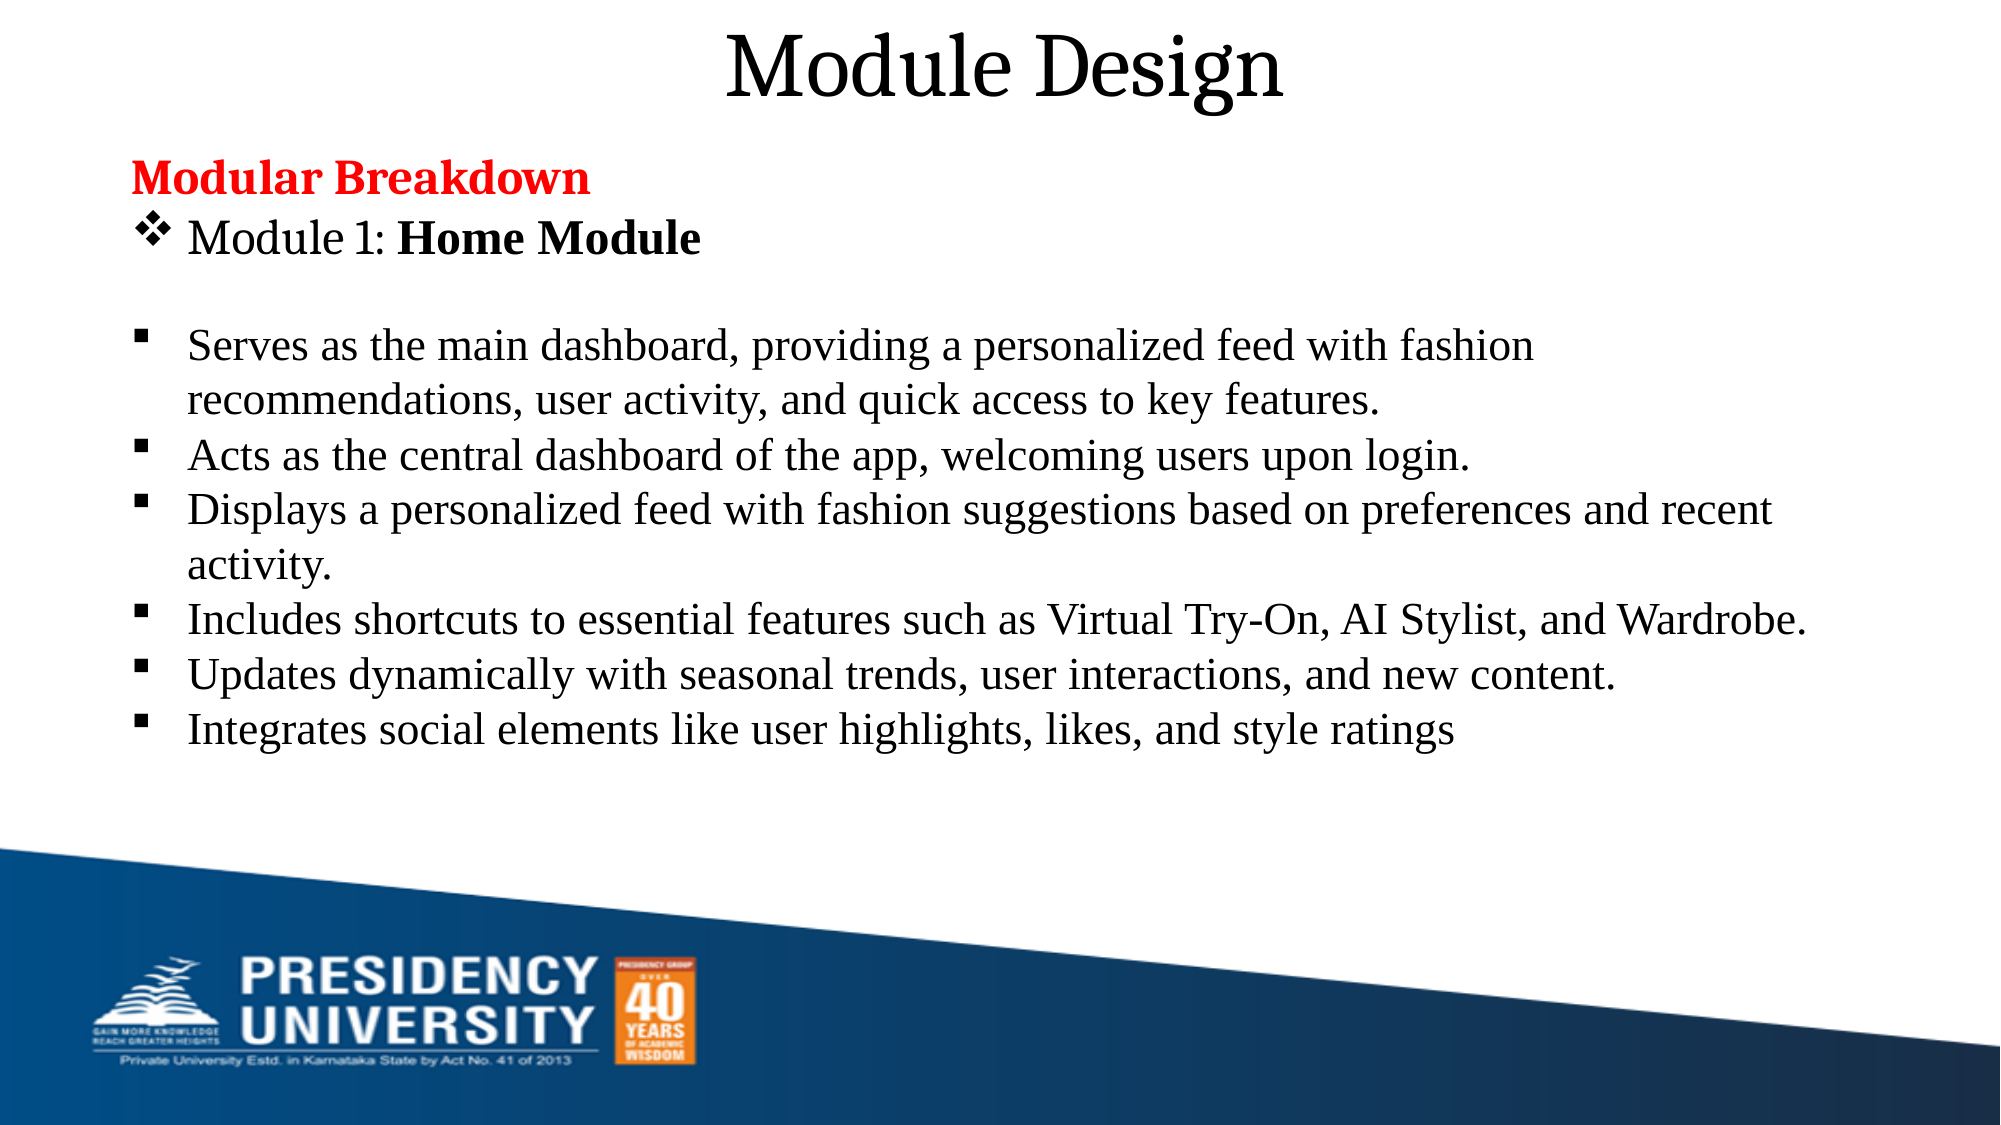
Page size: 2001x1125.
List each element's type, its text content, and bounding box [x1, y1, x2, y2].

text_box Modular Breakdown Module 1: Home Module Serves as the main dashboard, providing a personalized feed with fashion recommendations, user activity, and quick access to key features. Acts as the central dashboard of the app, welcoming users upon login. Displays a personalized feed with fashion suggestions based on preferences and recent activity. Includes shortcuts to essential features such as Virtual Try-On, AI Stylist, and Wardrobe. Updates dynamically with seasonal trends, user interactions, and new content. Integrates social elements like user highlights, likes, and style ratings [116, 106, 1895, 812]
title Module Design [130, 26, 1881, 106]
picture [0, 845, 2000, 1125]
